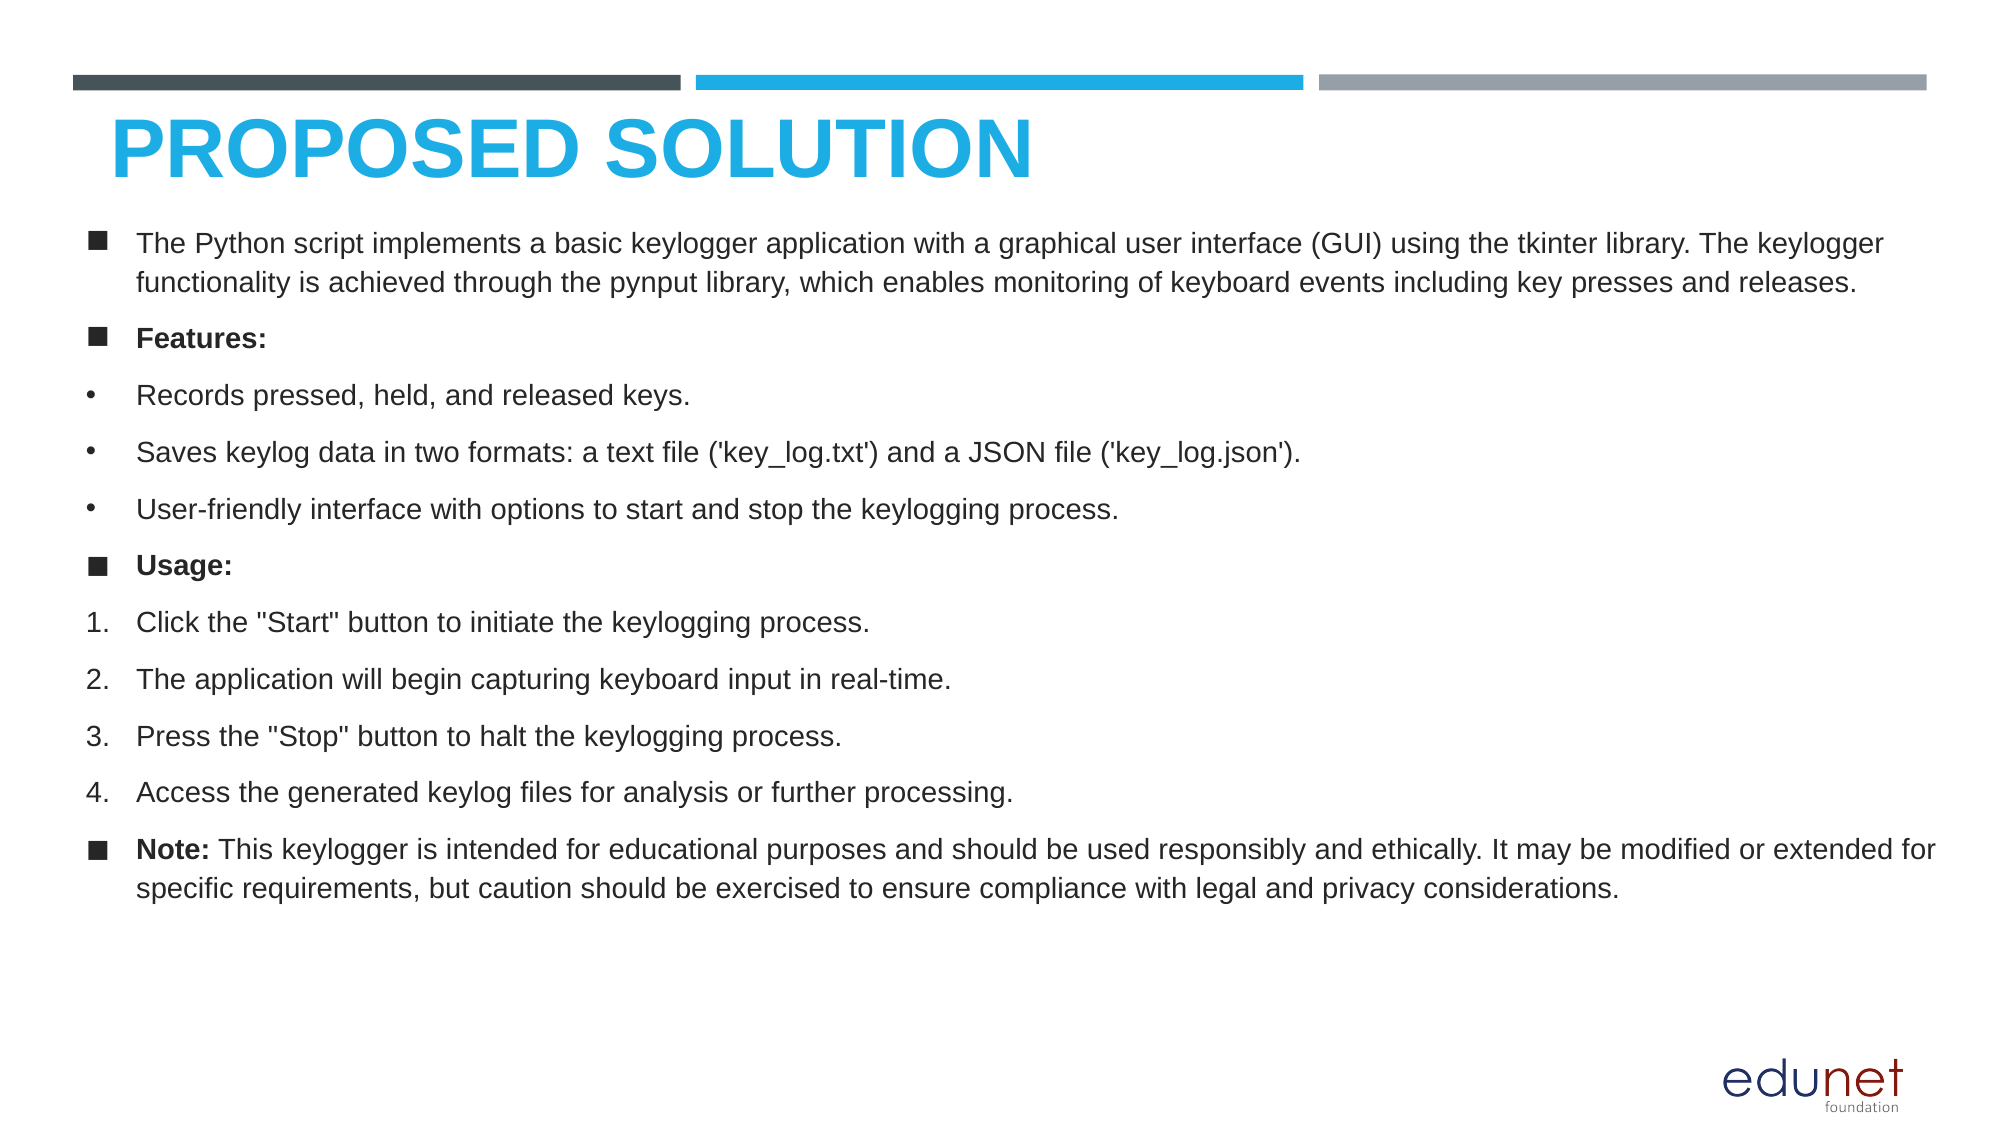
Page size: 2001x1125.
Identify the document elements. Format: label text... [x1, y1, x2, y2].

list The Python script implements a basic keylogger application with a graphical user interface (GUI) using the tkinter library. The keylogger functionality is achieved through the pynput library, which enables monitoring of keyboard events including key presses and releases. Features: Records pressed, held, and released keys. Saves keylog data in two formats: a text file ('key_log.txt') and a JSON file ('key_log.json'). User-friendly interface with options to start and stop the keylogging process. Usage: Click the "Start" button to initiate the keylogging process. The application will begin capturing keyboard input in real-time. Press the "Stop" button to halt the keylogging process. Access the generated keylog files for analysis or further processing. Note: This keylogger is intended for educational purposes and should be used responsibly and ethically. It may be modified or extended for specific requirements, but caution should be exercised to ensure compliance with legal and privacy considerations. [70, 218, 1977, 907]
title PROPOSED SOLUTION [94, 114, 1906, 203]
picture [1719, 1056, 1905, 1116]
